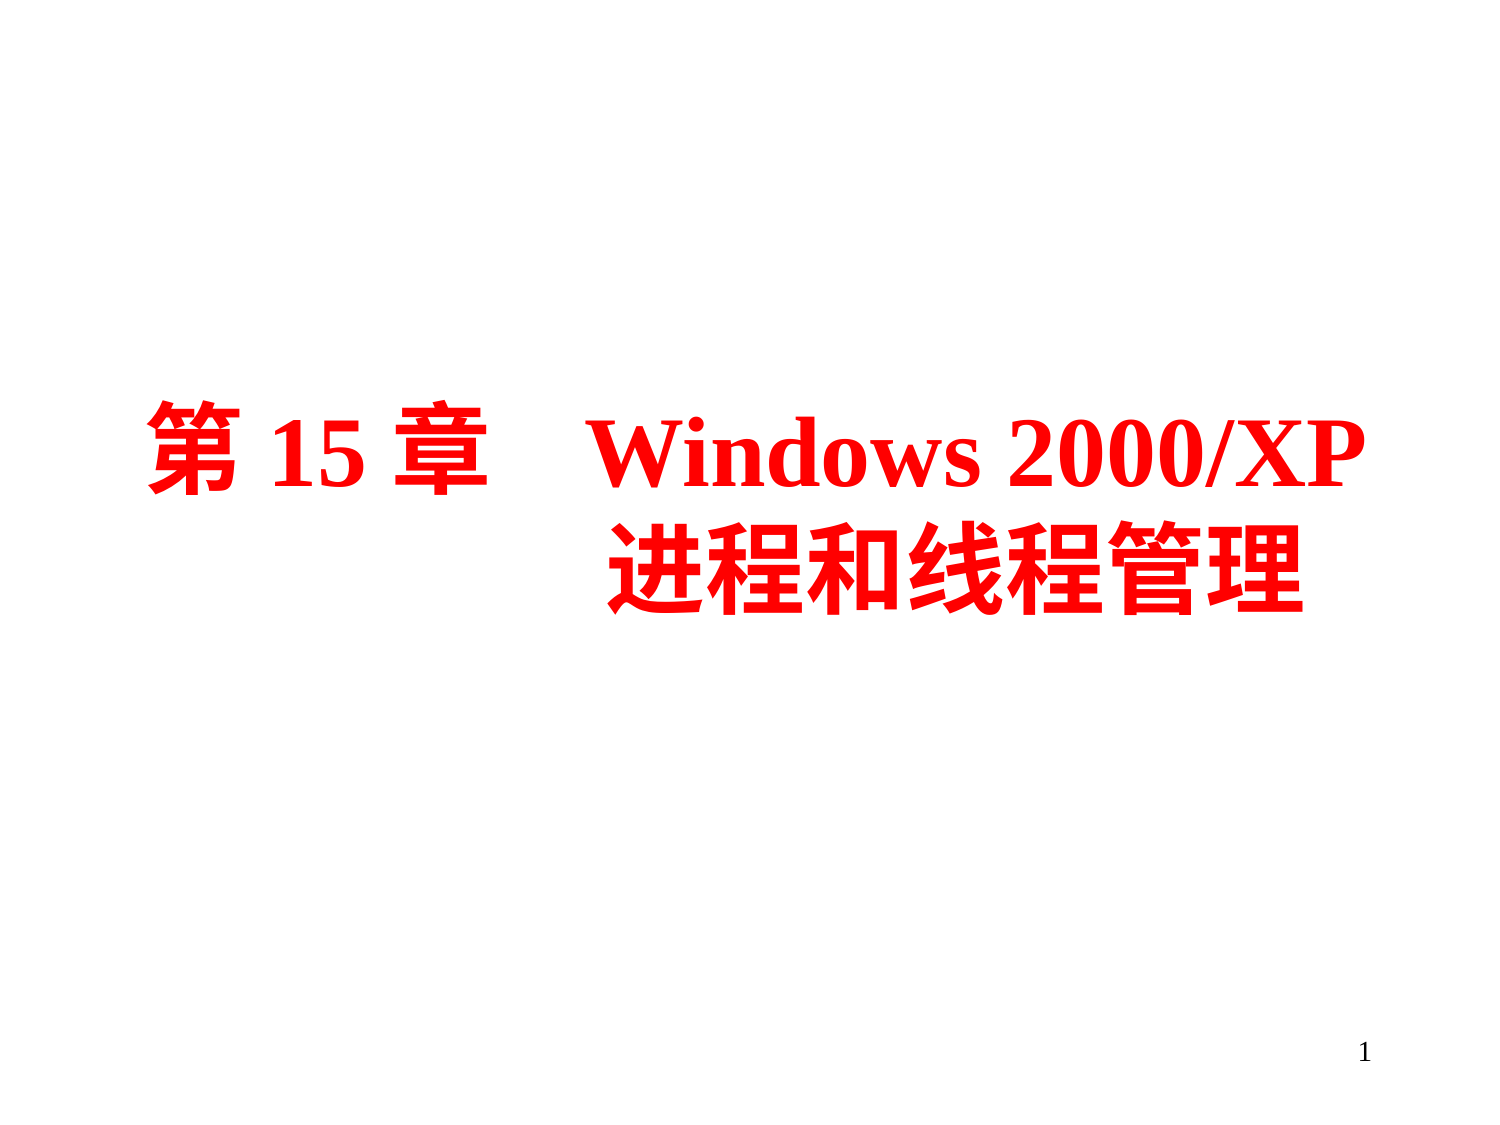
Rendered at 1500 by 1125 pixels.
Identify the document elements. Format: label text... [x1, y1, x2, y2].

slide_number 1 [1074, 1024, 1388, 1101]
title 第15章 Windows 2000/XP 进程和线程管理 [99, 362, 1413, 651]
